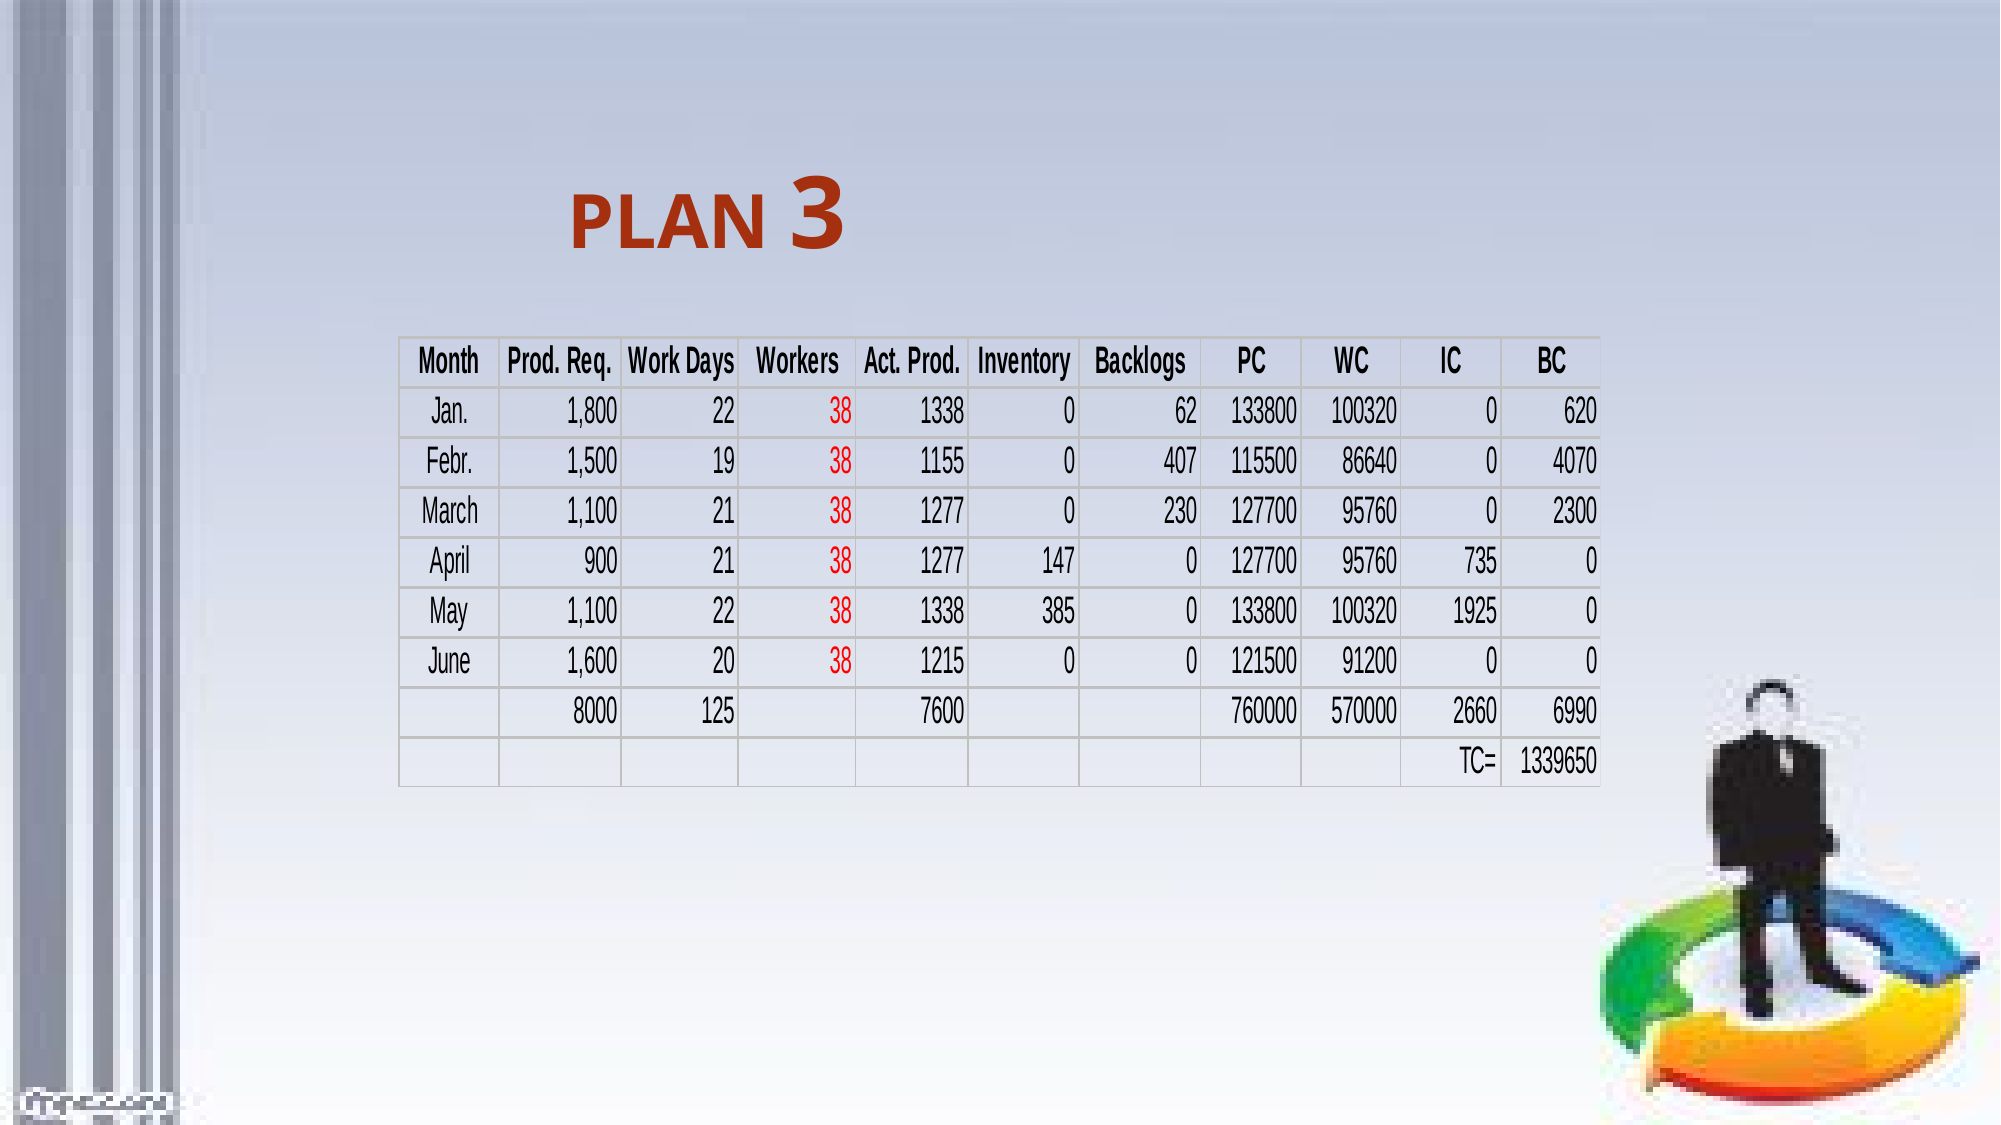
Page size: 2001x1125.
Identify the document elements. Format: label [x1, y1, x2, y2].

picture [0, 0, 2000, 1125]
text_box [398, 335, 1602, 790]
